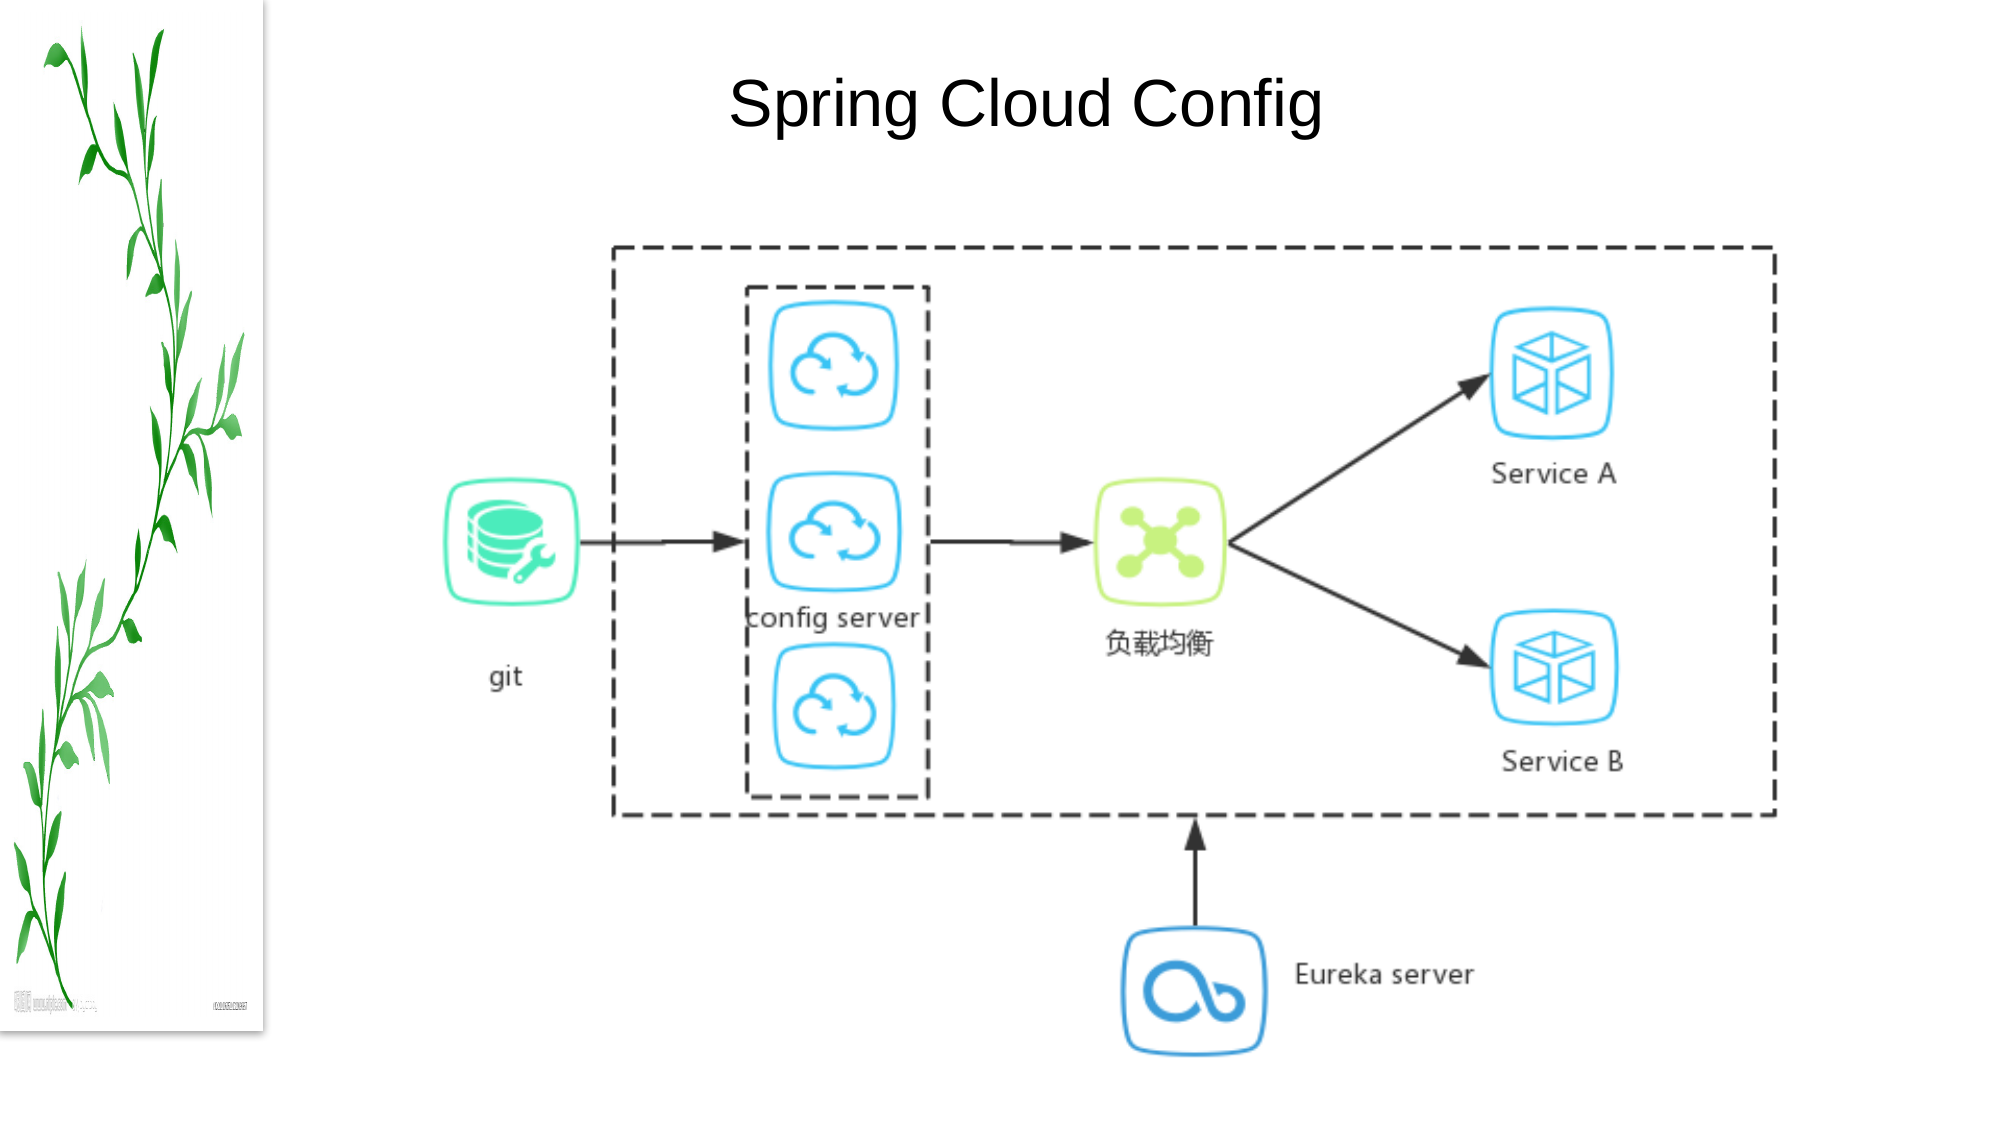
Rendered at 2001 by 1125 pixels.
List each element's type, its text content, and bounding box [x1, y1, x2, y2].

text_box Spring Cloud Config [545, 52, 1527, 148]
picture [337, 148, 1842, 1122]
picture [11, 12, 249, 1017]
